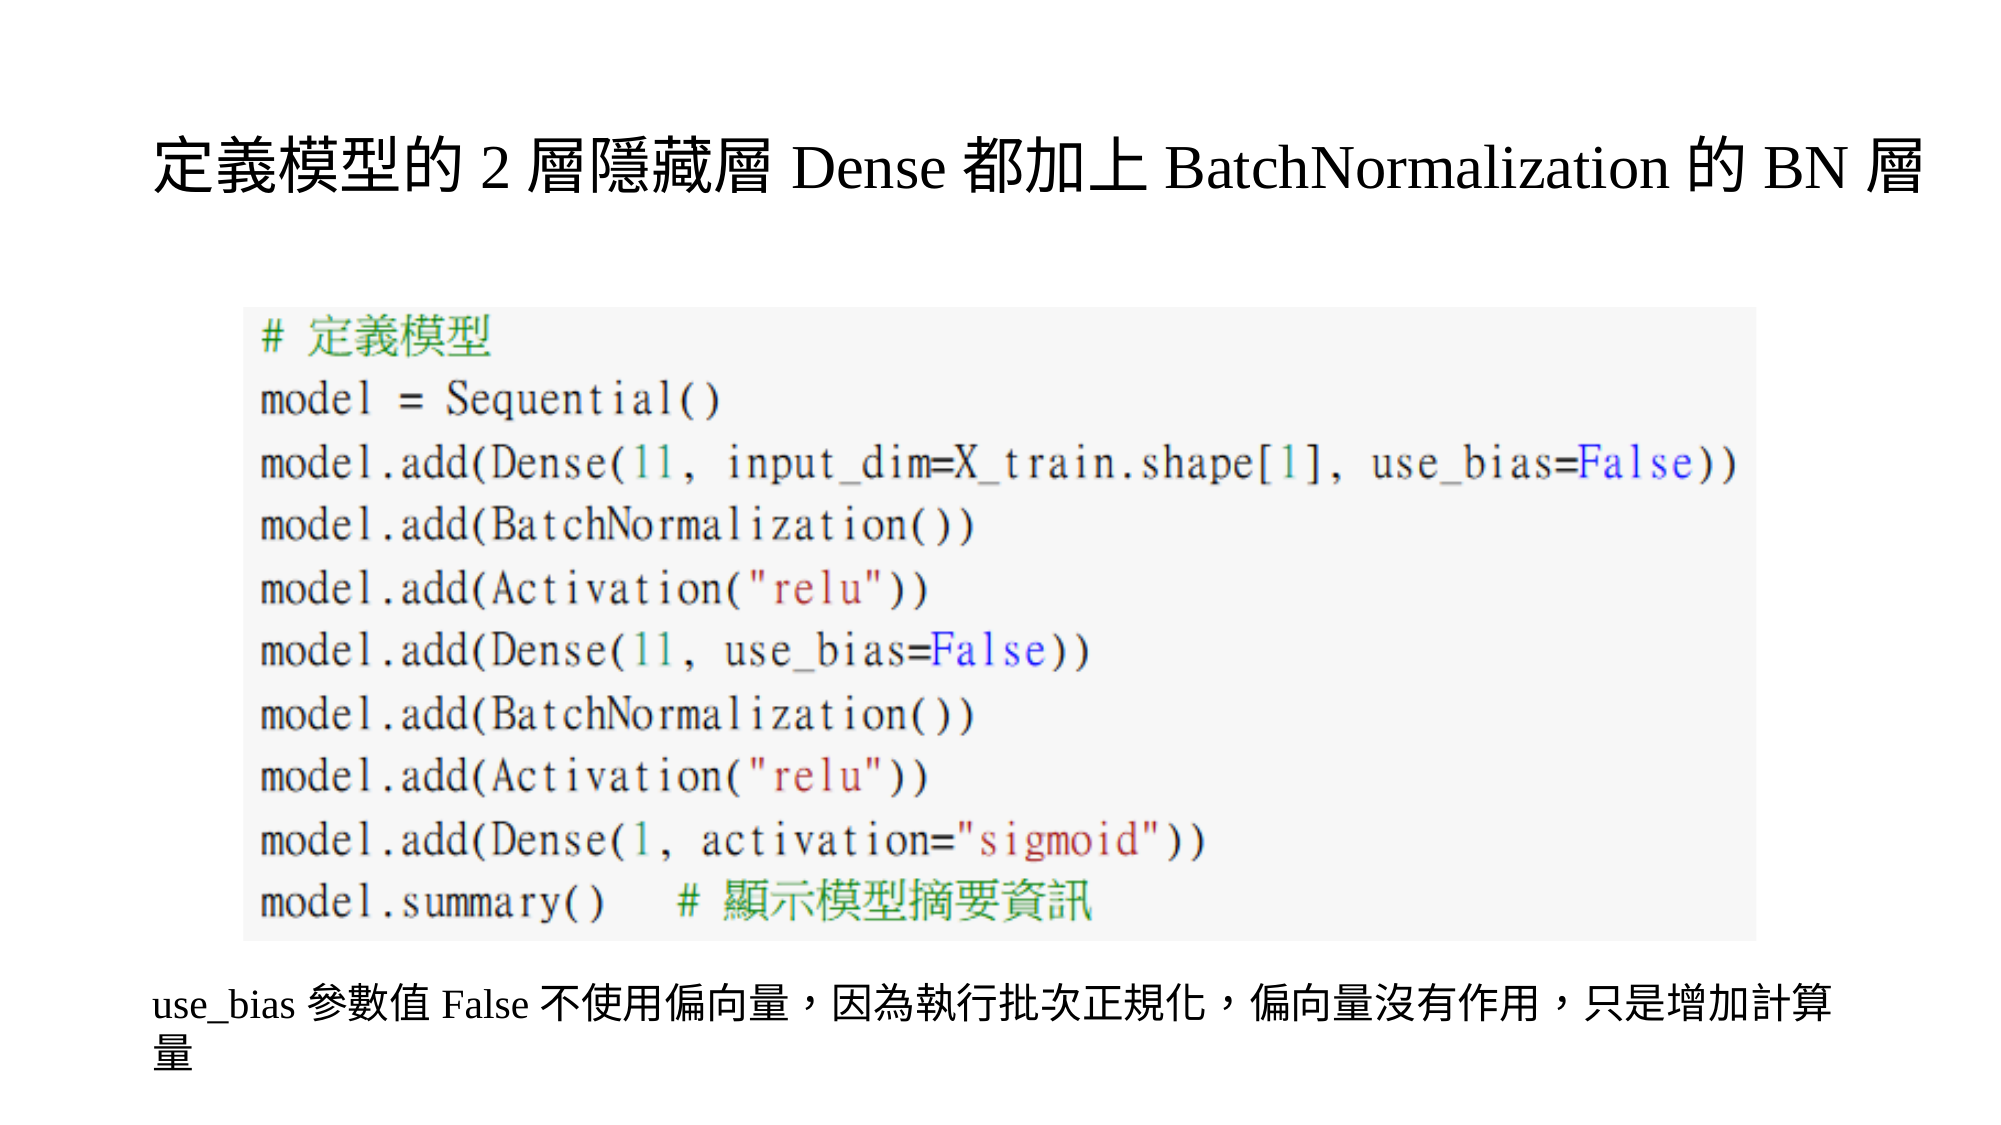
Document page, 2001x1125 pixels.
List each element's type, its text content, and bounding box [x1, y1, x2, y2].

title 定義模型的2層隱藏層Dense都加上BatchNormalization的BN層 [137, 59, 2000, 278]
text_box use_bias參數值False不使用偏向量，因為執行批次正規化，偏向量沒有作用，只是增加計算量 [137, 969, 1863, 1085]
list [243, 306, 1757, 941]
